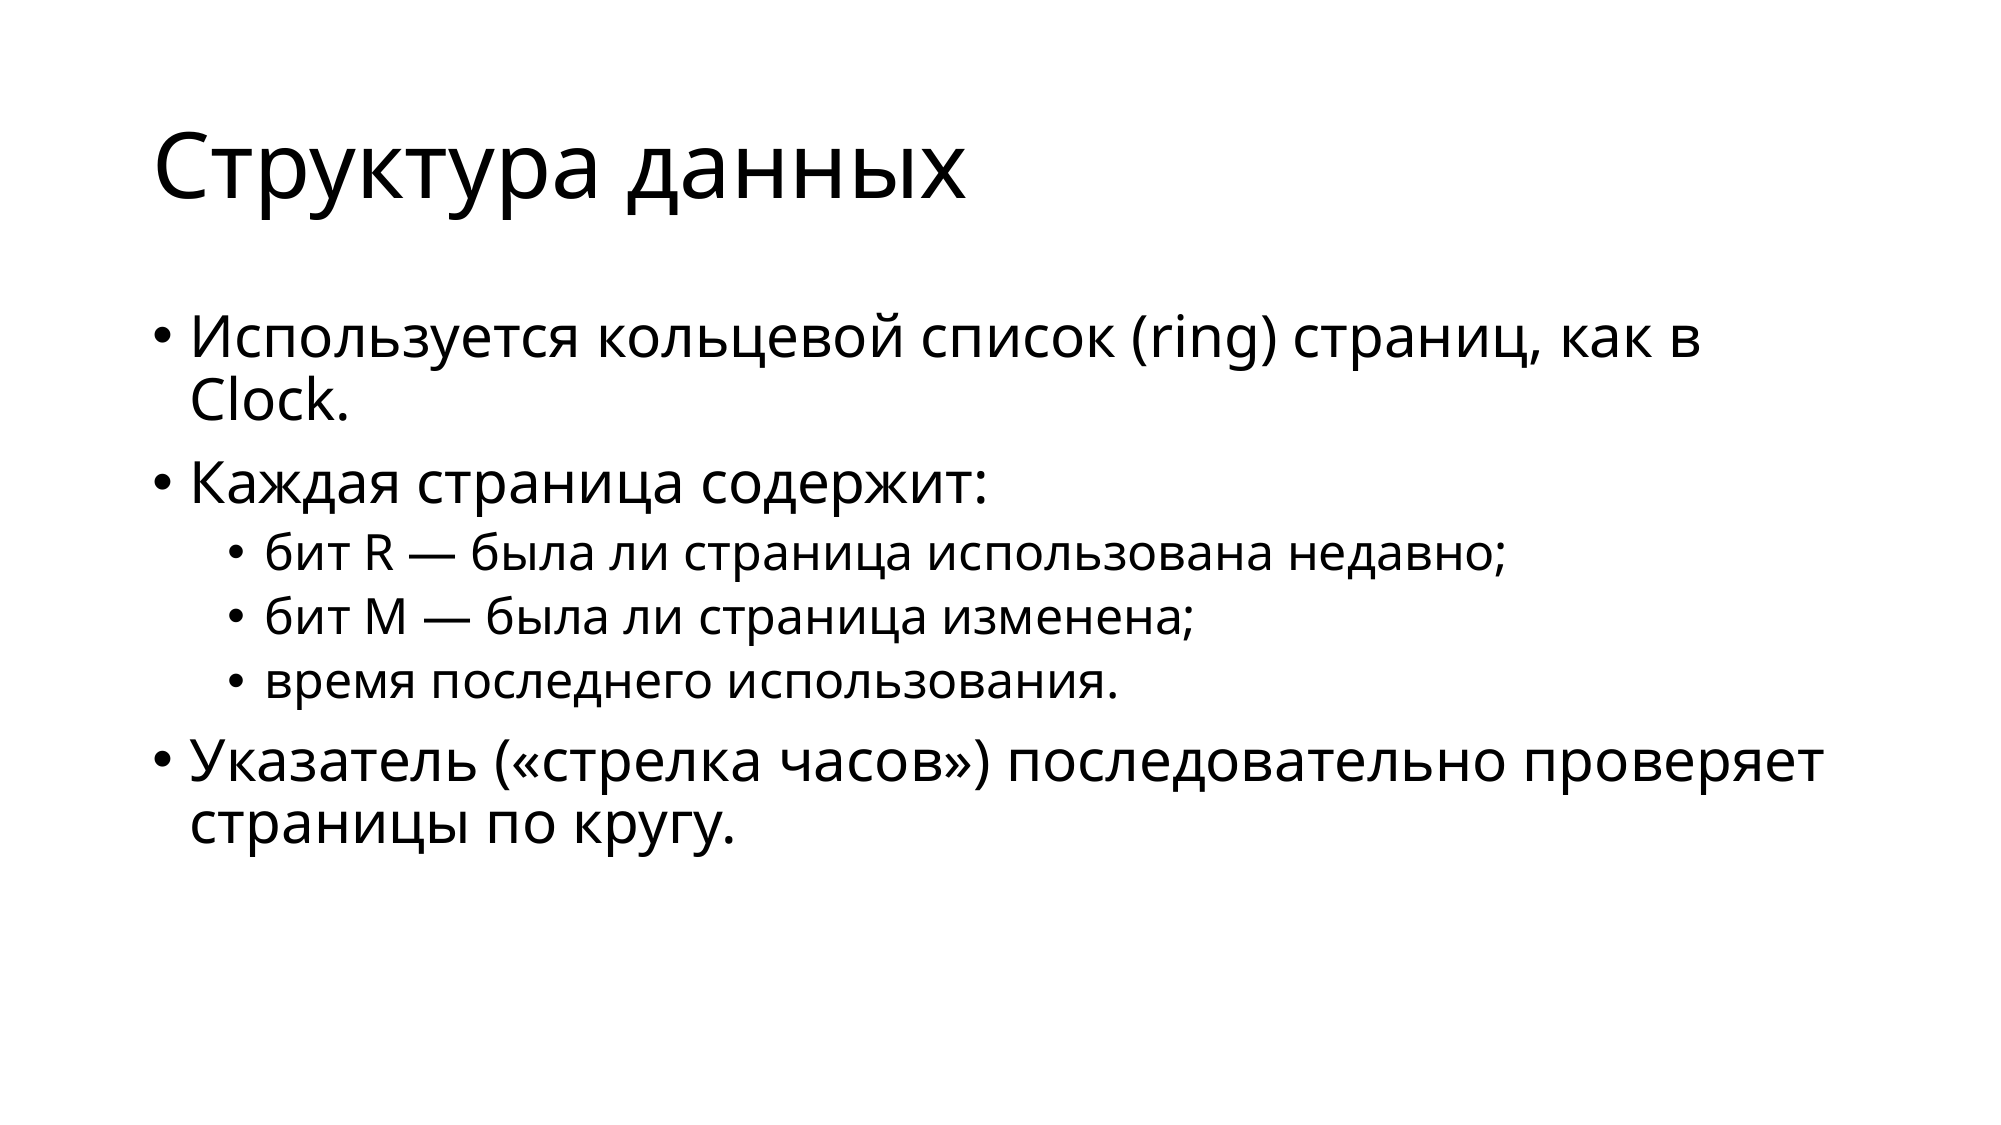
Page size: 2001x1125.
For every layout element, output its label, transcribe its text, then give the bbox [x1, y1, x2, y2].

title Структура данных [137, 59, 1863, 278]
list Используется кольцевой список (ring) страниц, как в Clock. Каждая страница содержит: бит R — была ли страница использована недавно; бит M — была ли страница изменена; время последнего использования. Указатель («стрелка часов») последовательно проверяет страницы по кругу. [137, 299, 1863, 1014]
